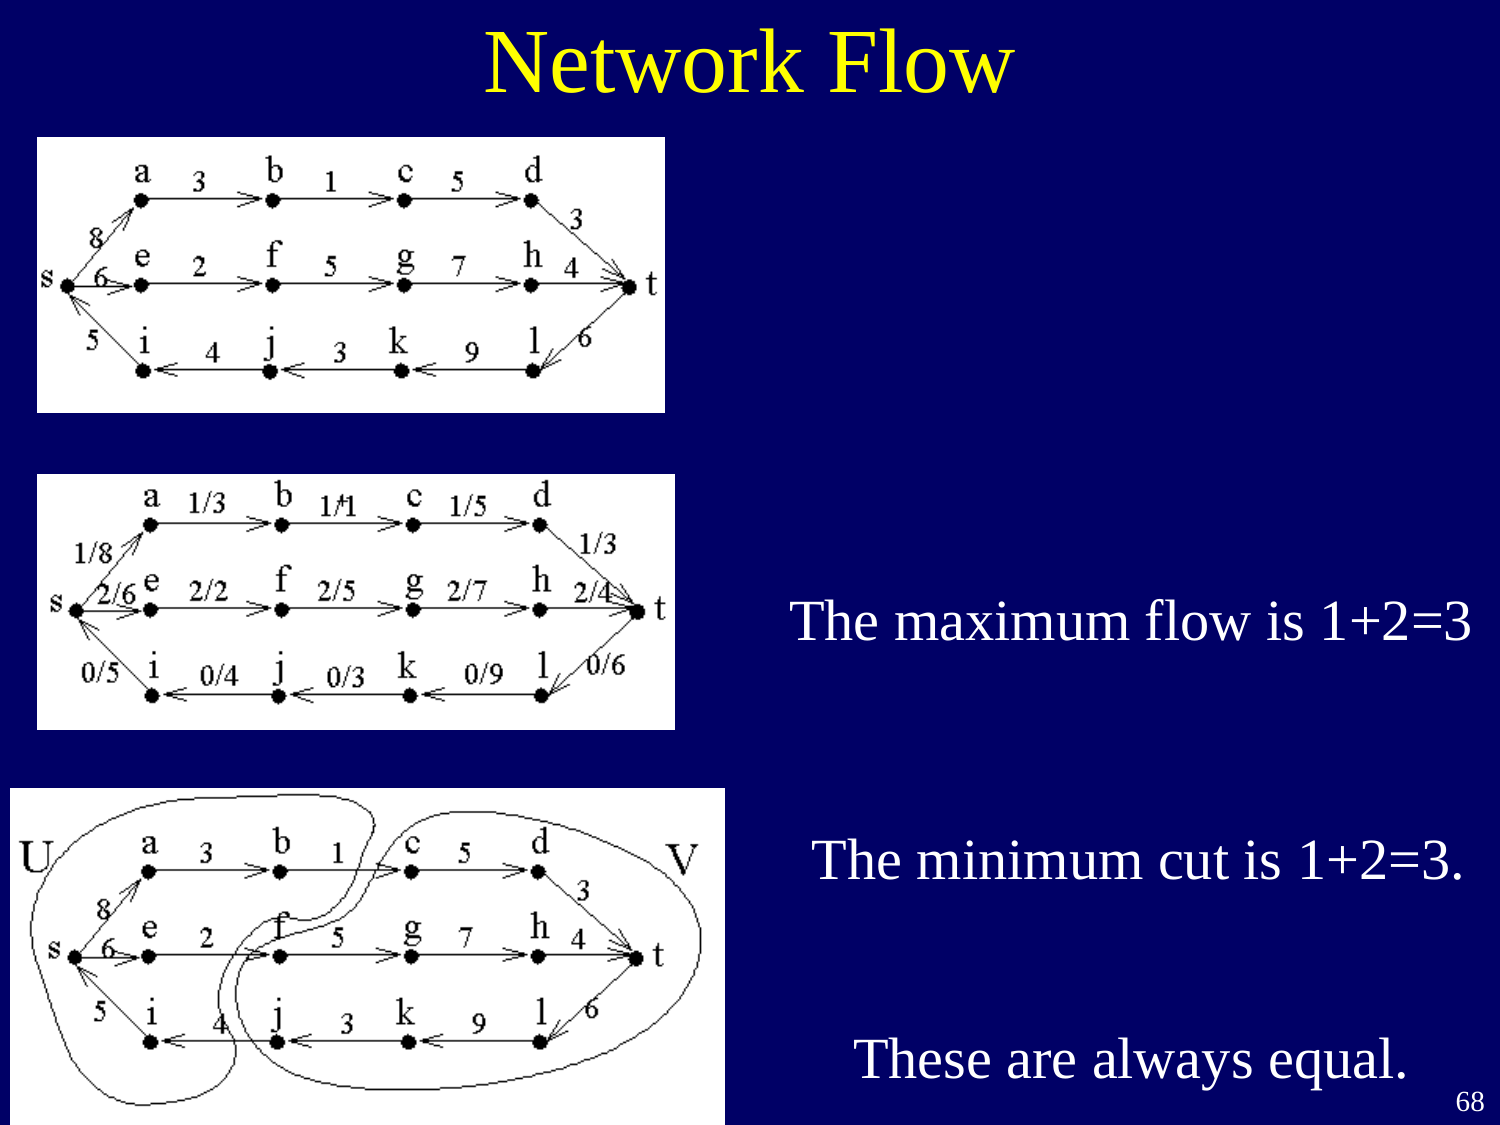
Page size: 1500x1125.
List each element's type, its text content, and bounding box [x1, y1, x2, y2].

text_box Network Flow [112, 0, 1388, 150]
text_box The maximum flow is 1+2=3 The minimum cut is 1+2=3. These are always equal. [737, 574, 1500, 1098]
picture [37, 137, 665, 413]
picture [10, 788, 726, 1125]
picture [37, 474, 676, 730]
